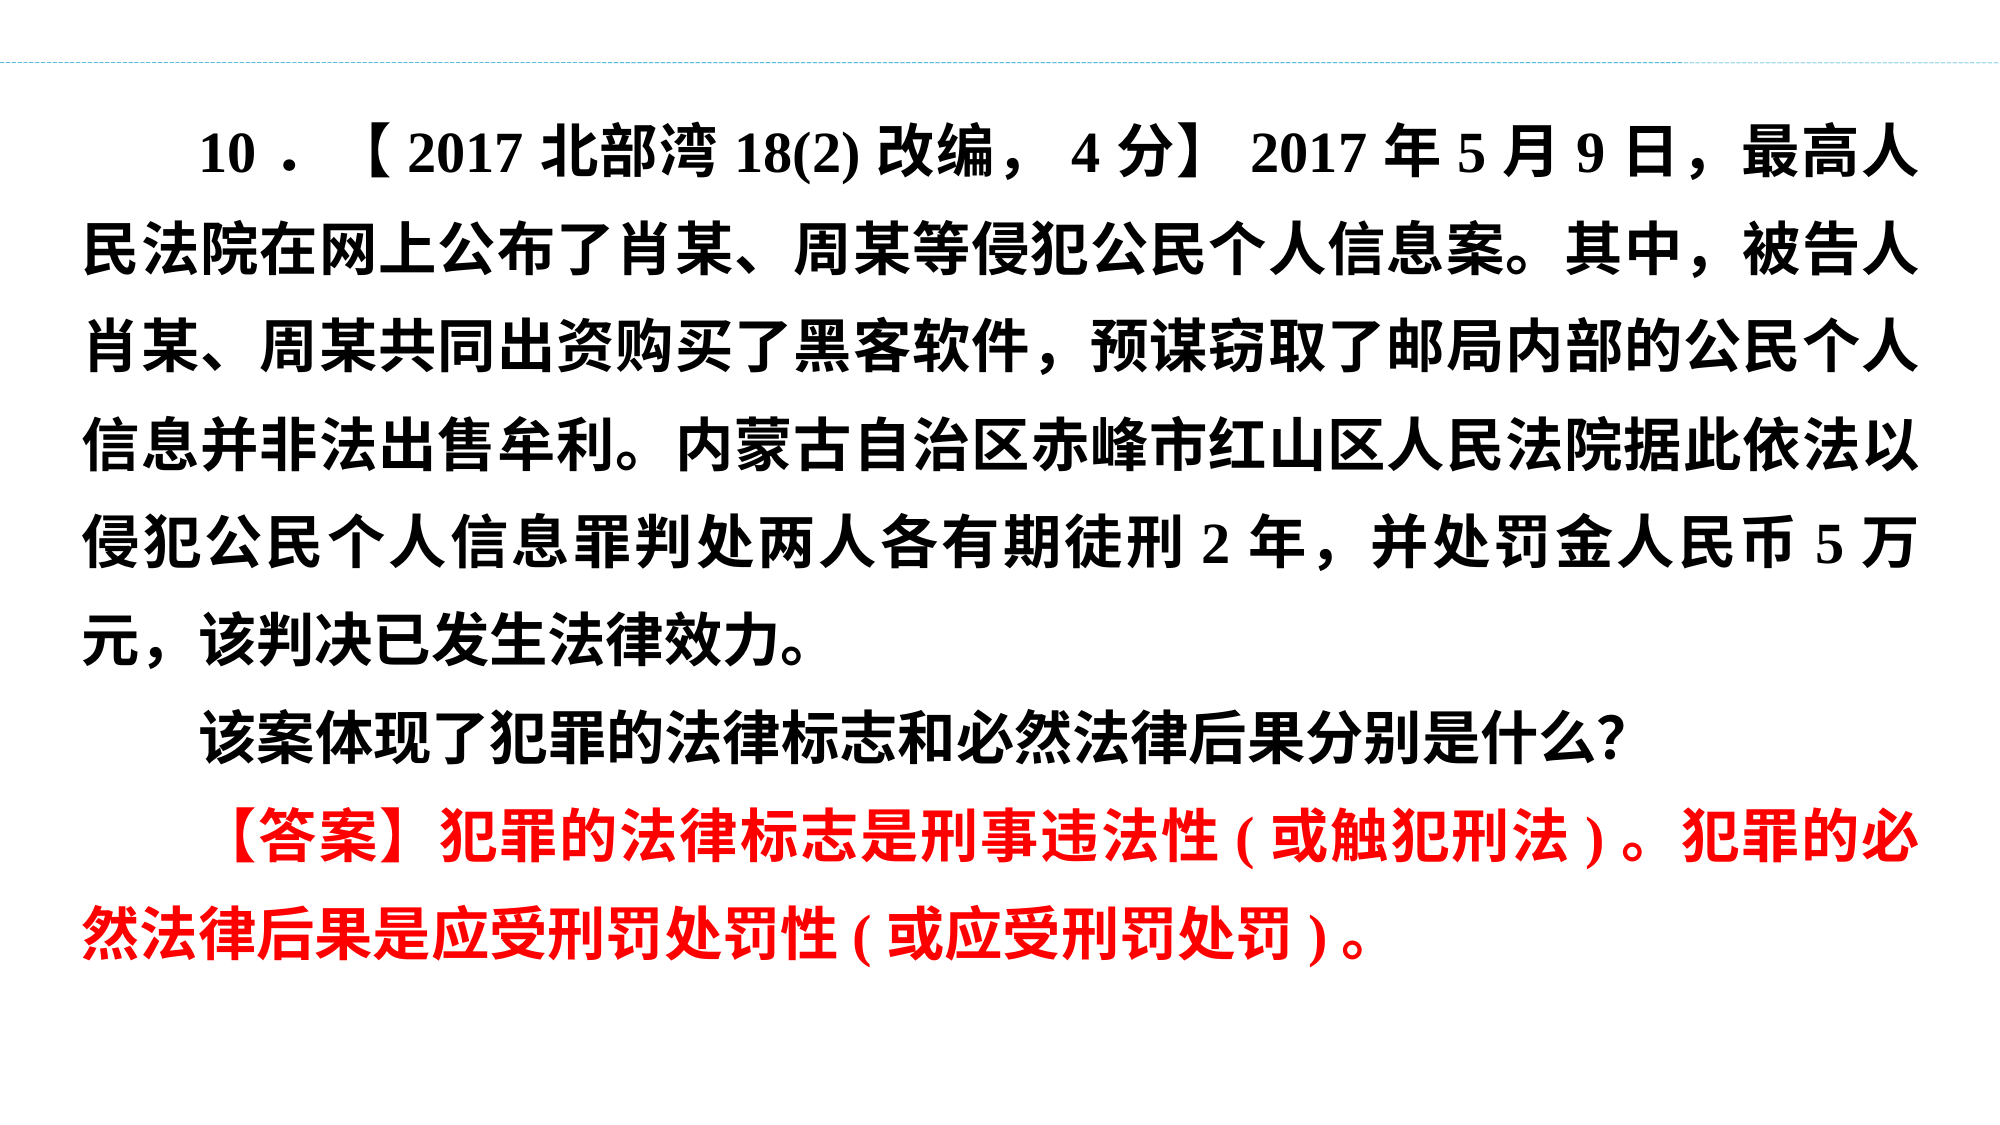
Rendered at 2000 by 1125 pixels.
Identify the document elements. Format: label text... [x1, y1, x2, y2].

list 10．【2017北部湾18(2)改编，4分】2017年5月9日，最高人民法院在网上公布了肖某、周某等侵犯公民个人信息案。其中，被告人肖某、周某共同出资购买了黑客软件，预谋窃取了邮局内部的公民个人信息并非法出售牟利。内蒙古自治区赤峰市红山区人民法院据此依法以侵犯公民个人信息罪判处两人各有期徒刑2年，并处罚金人民币5万元，该判决已发生法律效力。 该案体现了犯罪的法律标志和必然法律后果分别是什么？ 【答案】犯罪的法律标志是刑事违法性(或触犯刑法)。犯罪的必然法律后果是应受刑罚处罚性(或应受刑罚处罚)。 [66, 78, 1935, 1072]
